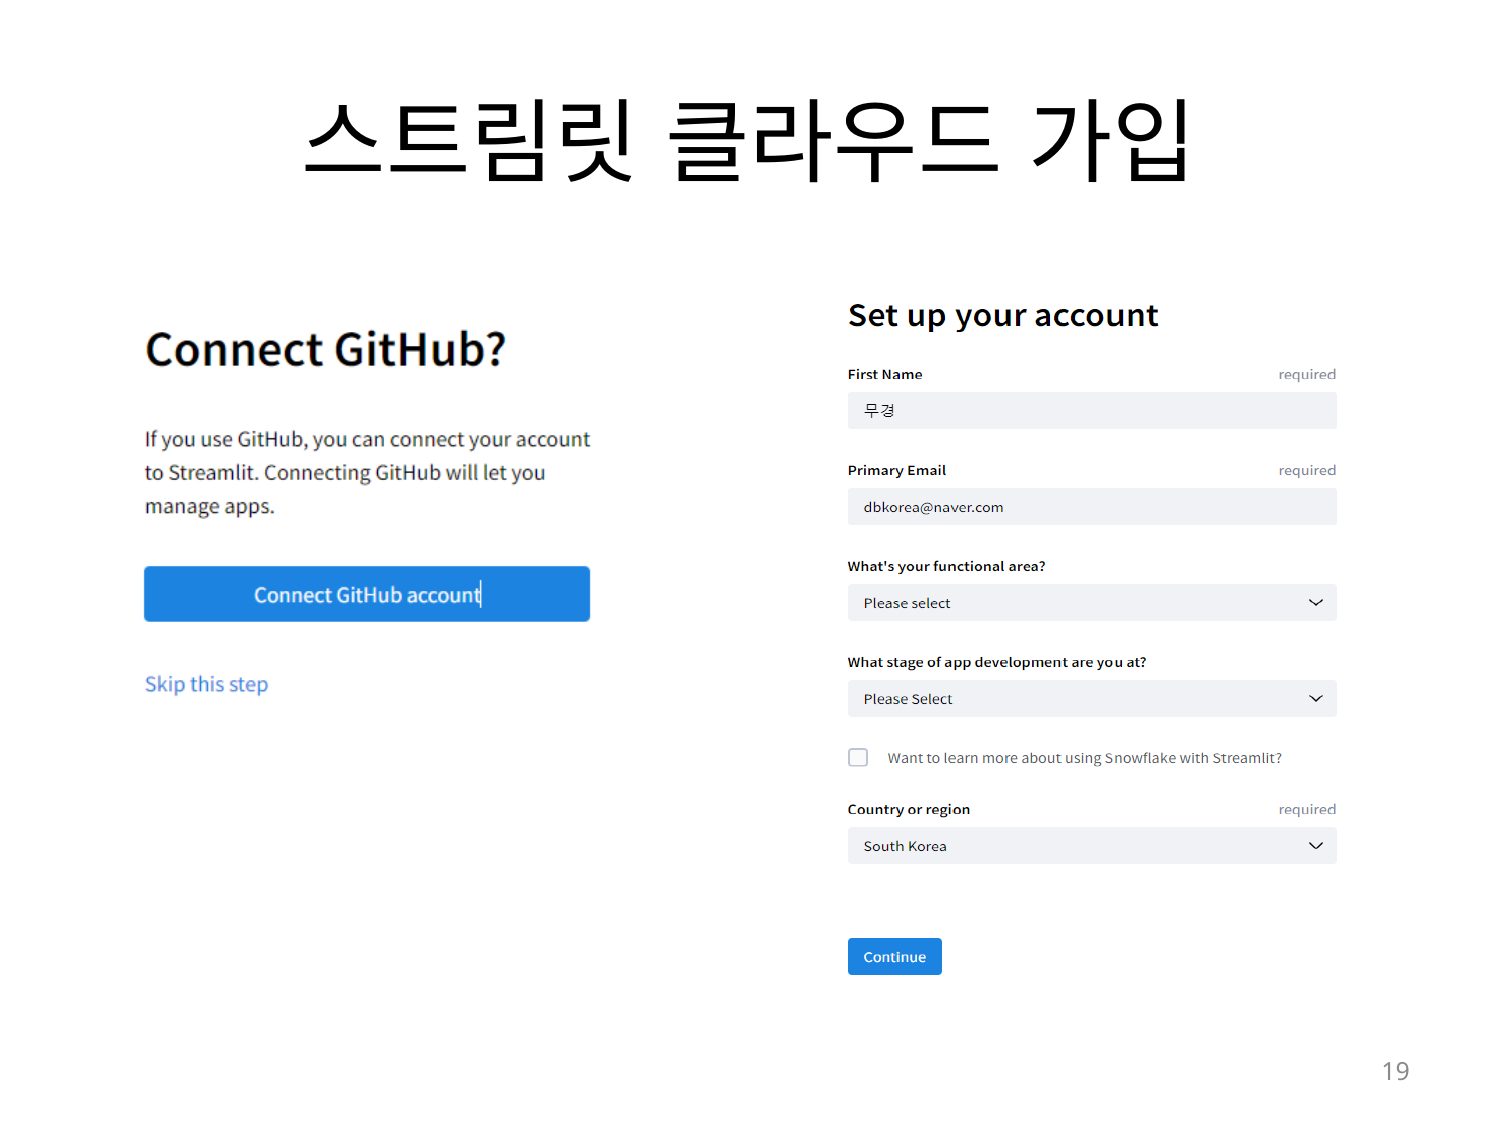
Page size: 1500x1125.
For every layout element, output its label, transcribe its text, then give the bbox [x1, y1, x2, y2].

picture [792, 285, 1384, 990]
title 스트림릿 클라우드 가입 [75, 45, 1425, 233]
picture [69, 273, 693, 726]
slide_number 19 [1074, 1042, 1425, 1103]
